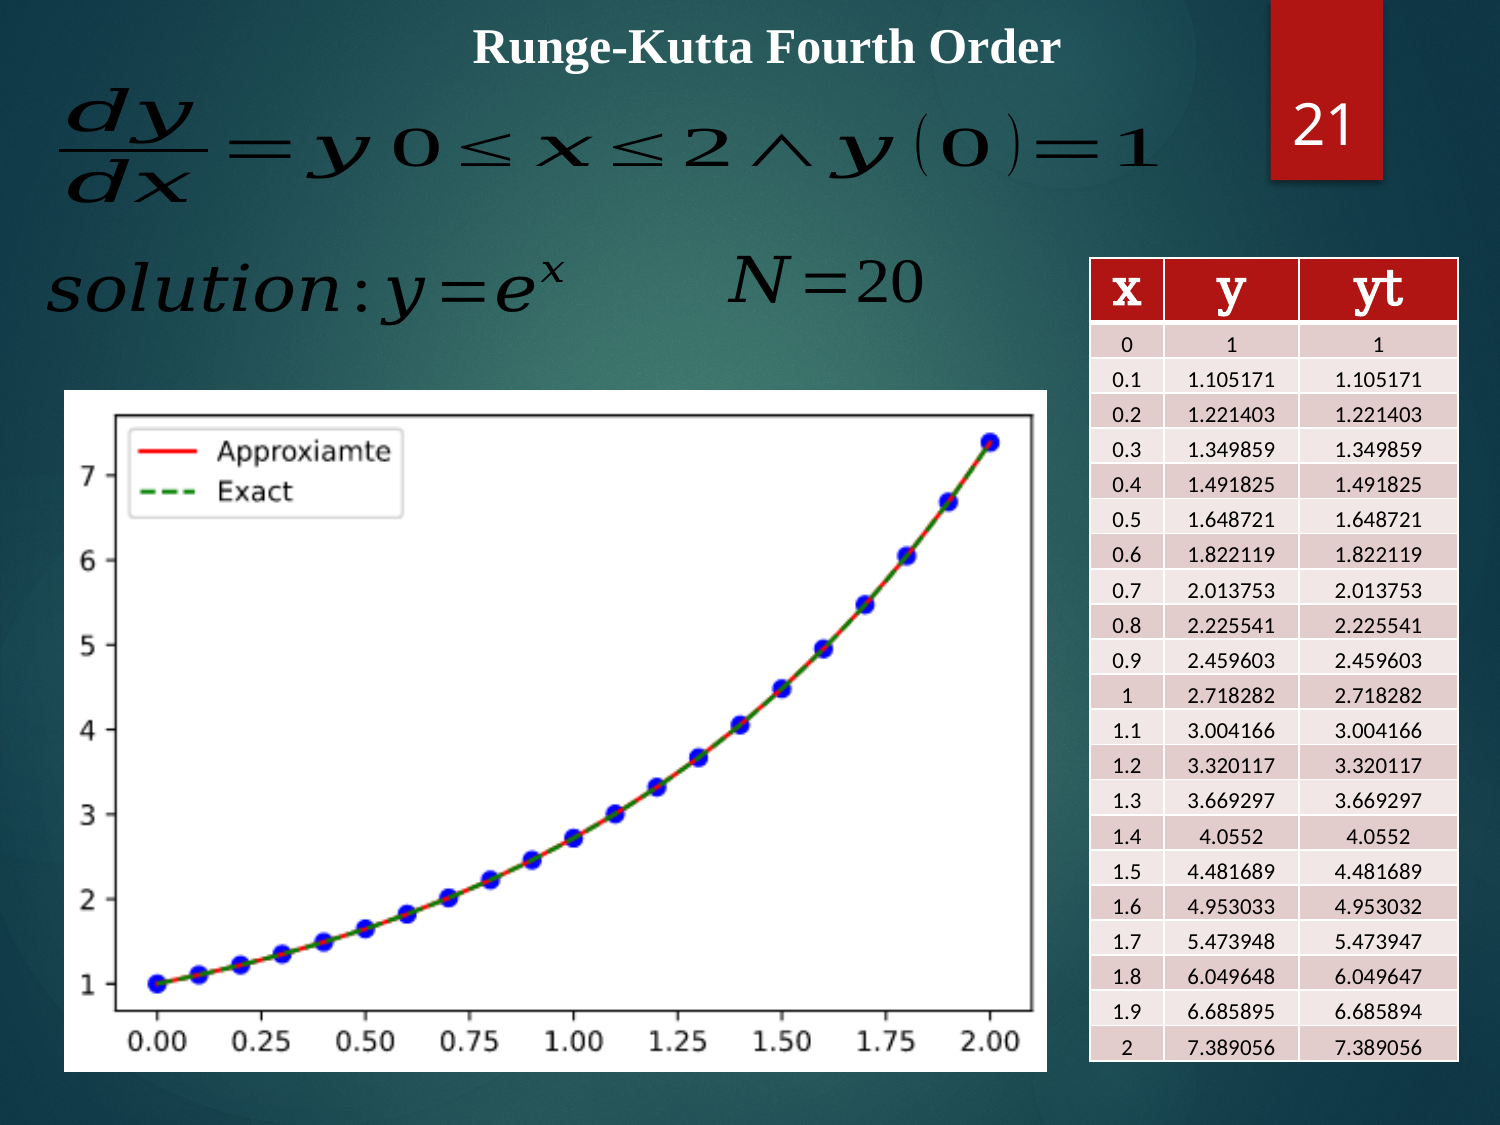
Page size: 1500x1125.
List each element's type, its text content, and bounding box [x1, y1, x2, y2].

table_cell 4.953033 [1165, 886, 1298, 919]
table_cell 1.3 [1091, 780, 1163, 814]
table_cell 1.221403 [1165, 394, 1298, 427]
table_cell 0.4 [1091, 464, 1163, 498]
table_cell 0.6 [1091, 534, 1163, 568]
table_cell 0 [1091, 325, 1163, 357]
table_cell 7.389056 [1165, 1026, 1298, 1060]
picture [63, 390, 1047, 1072]
table_cell 5.473948 [1165, 921, 1298, 954]
table_cell 1.8 [1091, 956, 1163, 989]
table_cell 1.4 [1091, 816, 1163, 849]
table_cell 0.3 [1091, 429, 1163, 462]
table_cell 6.049648 [1165, 956, 1298, 989]
table_cell 1.9 [1091, 991, 1163, 1025]
table_cell 0.7 [1091, 570, 1163, 603]
table_cell 2.013753 [1300, 570, 1457, 603]
table_cell 2.013753 [1165, 570, 1298, 603]
table_cell 3.004166 [1165, 710, 1298, 744]
table_cell 2.718282 [1165, 675, 1298, 708]
table_cell 7.389056 [1300, 1026, 1457, 1060]
table_cell 2.225541 [1300, 605, 1457, 638]
table_cell 1.648721 [1300, 499, 1457, 533]
table_cell 1.822119 [1165, 534, 1298, 568]
text_box Runge-Kutta Fourth Order [457, 6, 1077, 81]
table_cell 0.8 [1091, 605, 1163, 638]
table_header yt [1300, 259, 1457, 320]
table_cell 1.648721 [1165, 499, 1298, 533]
table_cell 4.0552 [1300, 816, 1457, 849]
table_cell 1.349859 [1165, 429, 1298, 462]
table_cell 1 [1091, 675, 1163, 708]
table_header x [1091, 259, 1163, 320]
table_cell 3.004166 [1300, 710, 1457, 744]
table_cell 3.320117 [1165, 745, 1298, 779]
table_cell 2 [1091, 1026, 1163, 1060]
table_cell 1.105171 [1300, 359, 1457, 392]
table_cell 3.320117 [1300, 745, 1457, 779]
table_cell 6.685894 [1300, 991, 1457, 1025]
table_header y [1165, 259, 1298, 320]
table_cell 1.105171 [1165, 359, 1298, 392]
table_cell 1.1 [1091, 710, 1163, 744]
table_cell 5.473947 [1300, 921, 1457, 954]
table_cell 6.049647 [1300, 956, 1457, 989]
table_cell 1.491825 [1165, 464, 1298, 498]
table_cell 1 [1300, 325, 1457, 357]
table_cell 1.491825 [1300, 464, 1457, 498]
table_cell 4.481689 [1165, 851, 1298, 884]
slide_number 21 [1273, 48, 1378, 175]
table_cell 0.9 [1091, 640, 1163, 673]
table_cell 4.953032 [1300, 886, 1457, 919]
table_cell 2.459603 [1300, 640, 1457, 673]
table_cell 2.225541 [1165, 605, 1298, 638]
table_cell 1 [1165, 325, 1298, 357]
table_cell 0.5 [1091, 499, 1163, 533]
table_cell 4.481689 [1300, 851, 1457, 884]
table_cell 2.718282 [1300, 675, 1457, 708]
table_cell 3.669297 [1300, 780, 1457, 814]
table_cell 2.459603 [1165, 640, 1298, 673]
table_cell 4.0552 [1165, 816, 1298, 849]
table_cell 1.2 [1091, 745, 1163, 779]
table_cell 6.685895 [1165, 991, 1298, 1025]
table_cell 1.221403 [1300, 394, 1457, 427]
table_cell 1.7 [1091, 921, 1163, 954]
table_cell 3.669297 [1165, 780, 1298, 814]
table_cell 1.6 [1091, 886, 1163, 919]
table_cell 1.349859 [1300, 429, 1457, 462]
table_cell 0.1 [1091, 359, 1163, 392]
table_cell 0.2 [1091, 394, 1163, 427]
table_cell 1.5 [1091, 851, 1163, 884]
table_cell 1.822119 [1300, 534, 1457, 568]
